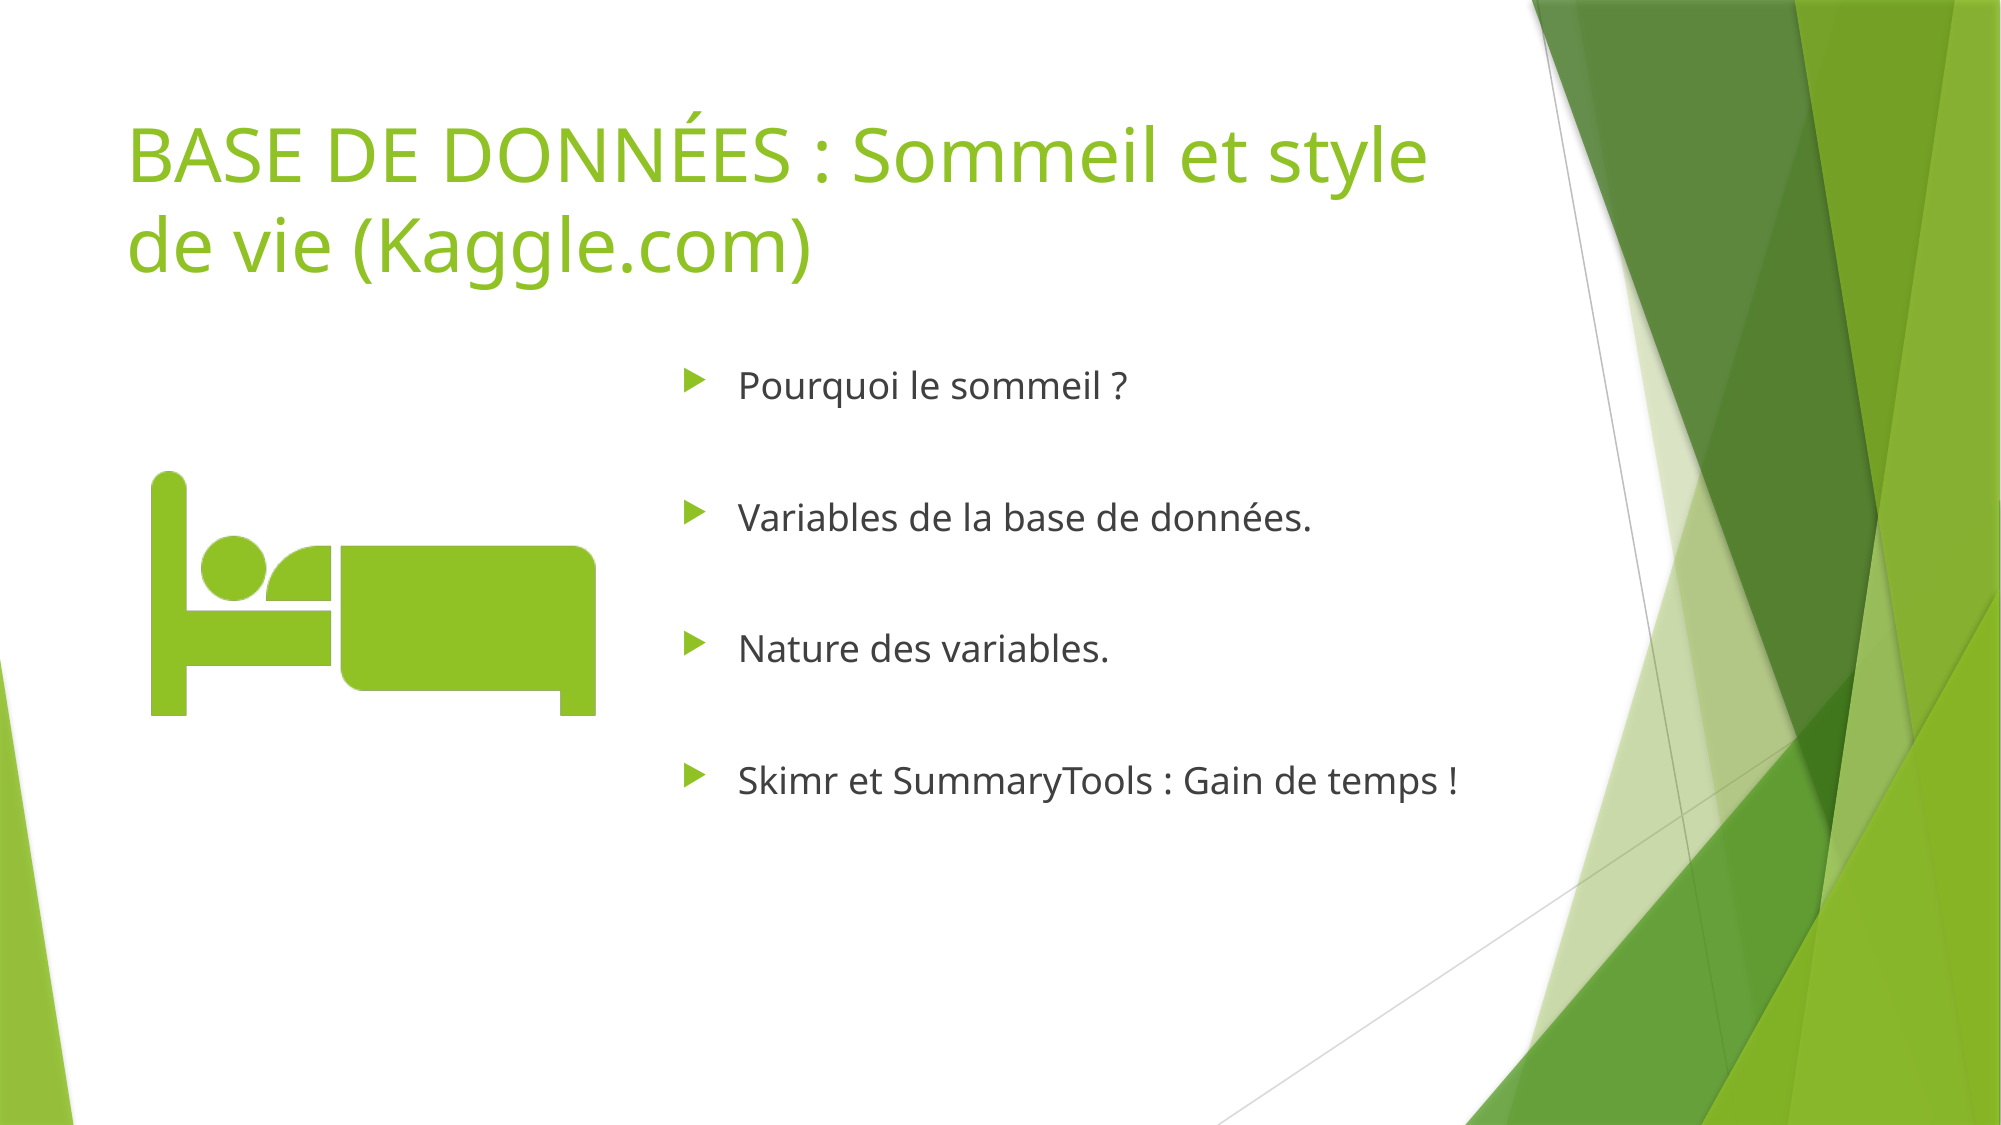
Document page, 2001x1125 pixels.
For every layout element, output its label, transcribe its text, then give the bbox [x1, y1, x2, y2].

picture [133, 353, 613, 833]
title BASE DE DONNÉES : Sommeil et style de vie (Kaggle.com) [111, 99, 1522, 317]
list Pourquoi le sommeil ? Variables de la base de données. Nature des variables. Skimr et SummaryTools : Gain de temps ! [666, 354, 1521, 992]
